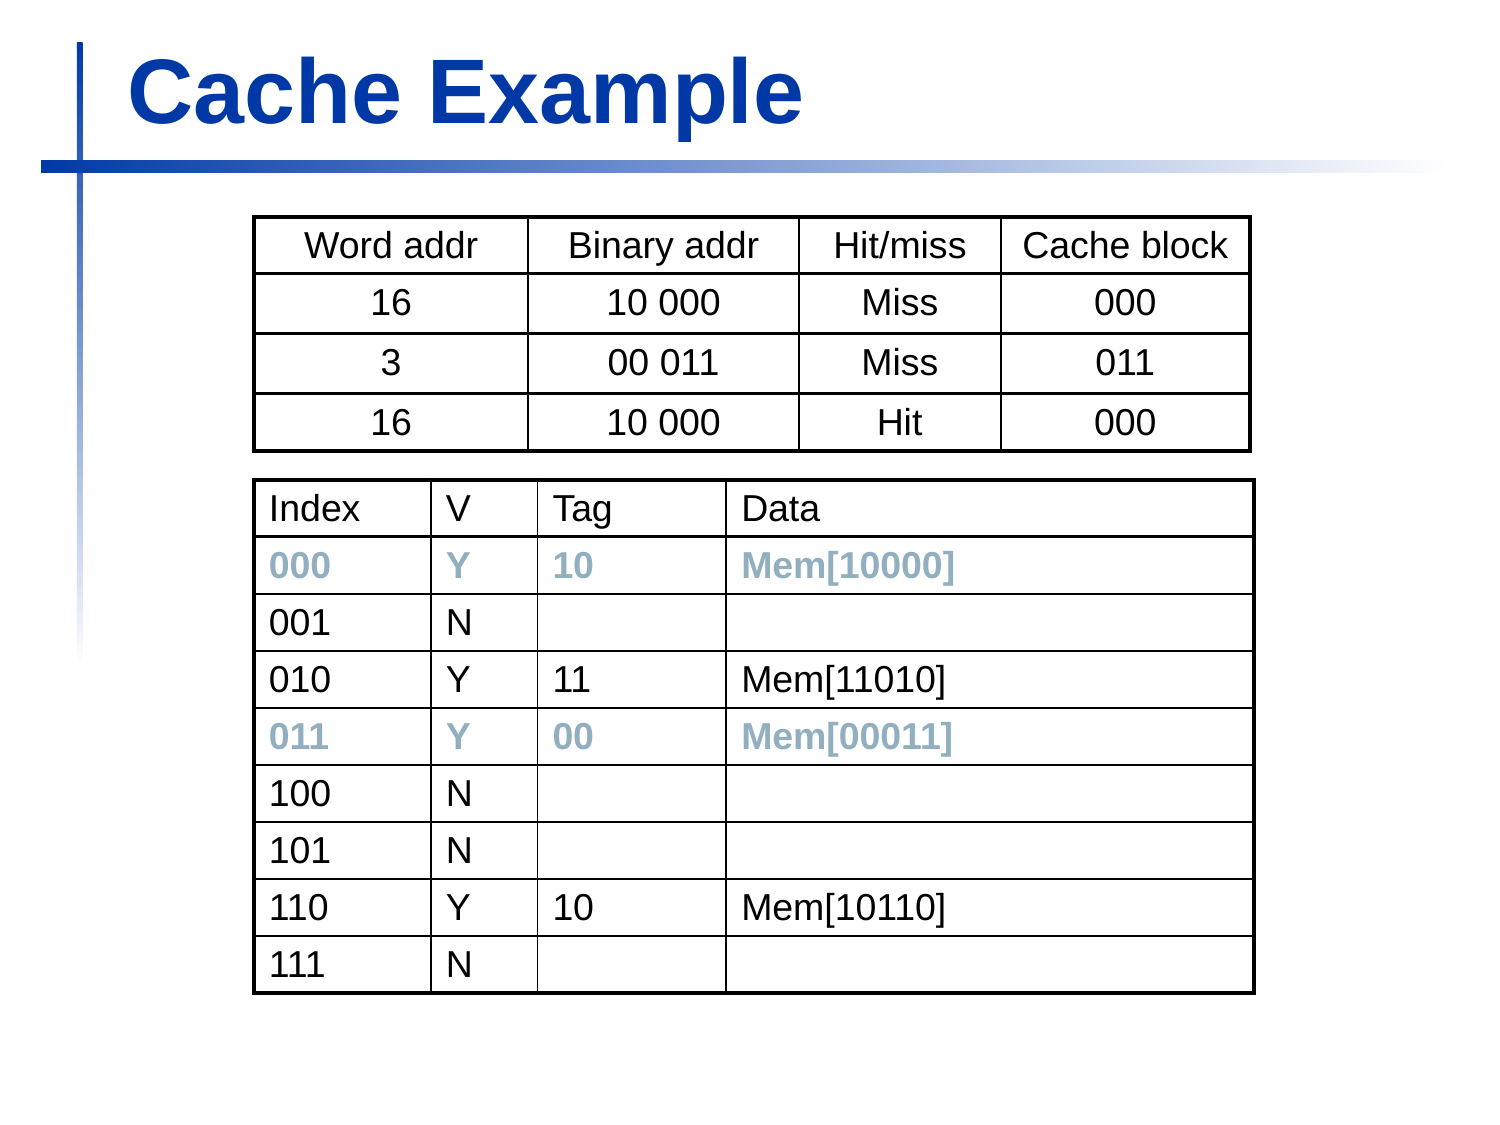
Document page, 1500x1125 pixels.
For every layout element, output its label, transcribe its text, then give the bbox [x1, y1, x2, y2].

table_cell Mem[10000] [727, 538, 1252, 593]
table_cell Mem[10110] [727, 880, 1252, 935]
table_cell 11 [538, 652, 725, 707]
table_header Binary addr [529, 219, 798, 272]
table_cell 00 [538, 709, 725, 764]
table_cell 000 [256, 538, 430, 593]
table_cell N [432, 595, 537, 650]
table_cell 110 [256, 880, 430, 935]
table_header Hit/miss [800, 219, 1000, 272]
table_cell 16 [256, 275, 527, 332]
table_cell Y [432, 709, 537, 764]
table_cell Miss [800, 275, 1000, 332]
table_cell [727, 766, 1252, 821]
table_cell Hit [800, 395, 1000, 449]
table_cell 10 000 [529, 275, 798, 332]
table_cell 00 011 [529, 335, 798, 392]
table_cell [727, 937, 1252, 991]
table_header Word addr [256, 219, 527, 272]
table_cell [538, 823, 725, 878]
table_cell [538, 595, 725, 650]
table_cell 101 [256, 823, 430, 878]
table_cell 000 [1002, 395, 1248, 449]
table_header Tag [538, 482, 725, 535]
table_cell N [432, 766, 537, 821]
table_header V [432, 482, 537, 535]
table_cell Y [432, 538, 537, 593]
table_cell [538, 766, 725, 821]
table_cell Y [432, 880, 537, 935]
table_cell 111 [256, 937, 430, 991]
table_cell 3 [256, 335, 527, 392]
table_cell 10 000 [529, 395, 798, 449]
table_cell 001 [256, 595, 430, 650]
table_cell [727, 595, 1252, 650]
title Cache Example [111, 23, 1468, 150]
table_cell 10 [538, 538, 725, 593]
table_cell N [432, 937, 537, 991]
table_cell 011 [256, 709, 430, 764]
table_cell 000 [1002, 275, 1248, 332]
table_cell Mem[00011] [727, 709, 1252, 764]
table_header Data [727, 482, 1252, 535]
table_cell 010 [256, 652, 430, 707]
table_cell [727, 823, 1252, 878]
table_cell N [432, 823, 537, 878]
table_cell Miss [800, 335, 1000, 392]
table_cell 16 [256, 395, 527, 449]
table_header Cache block [1002, 219, 1248, 272]
table_cell [538, 937, 725, 991]
table_header Index [256, 482, 430, 535]
table_cell Y [432, 652, 537, 707]
table_cell 10 [538, 880, 725, 935]
table_cell 100 [256, 766, 430, 821]
table_cell Mem[11010] [727, 652, 1252, 707]
table_cell 011 [1002, 335, 1248, 392]
